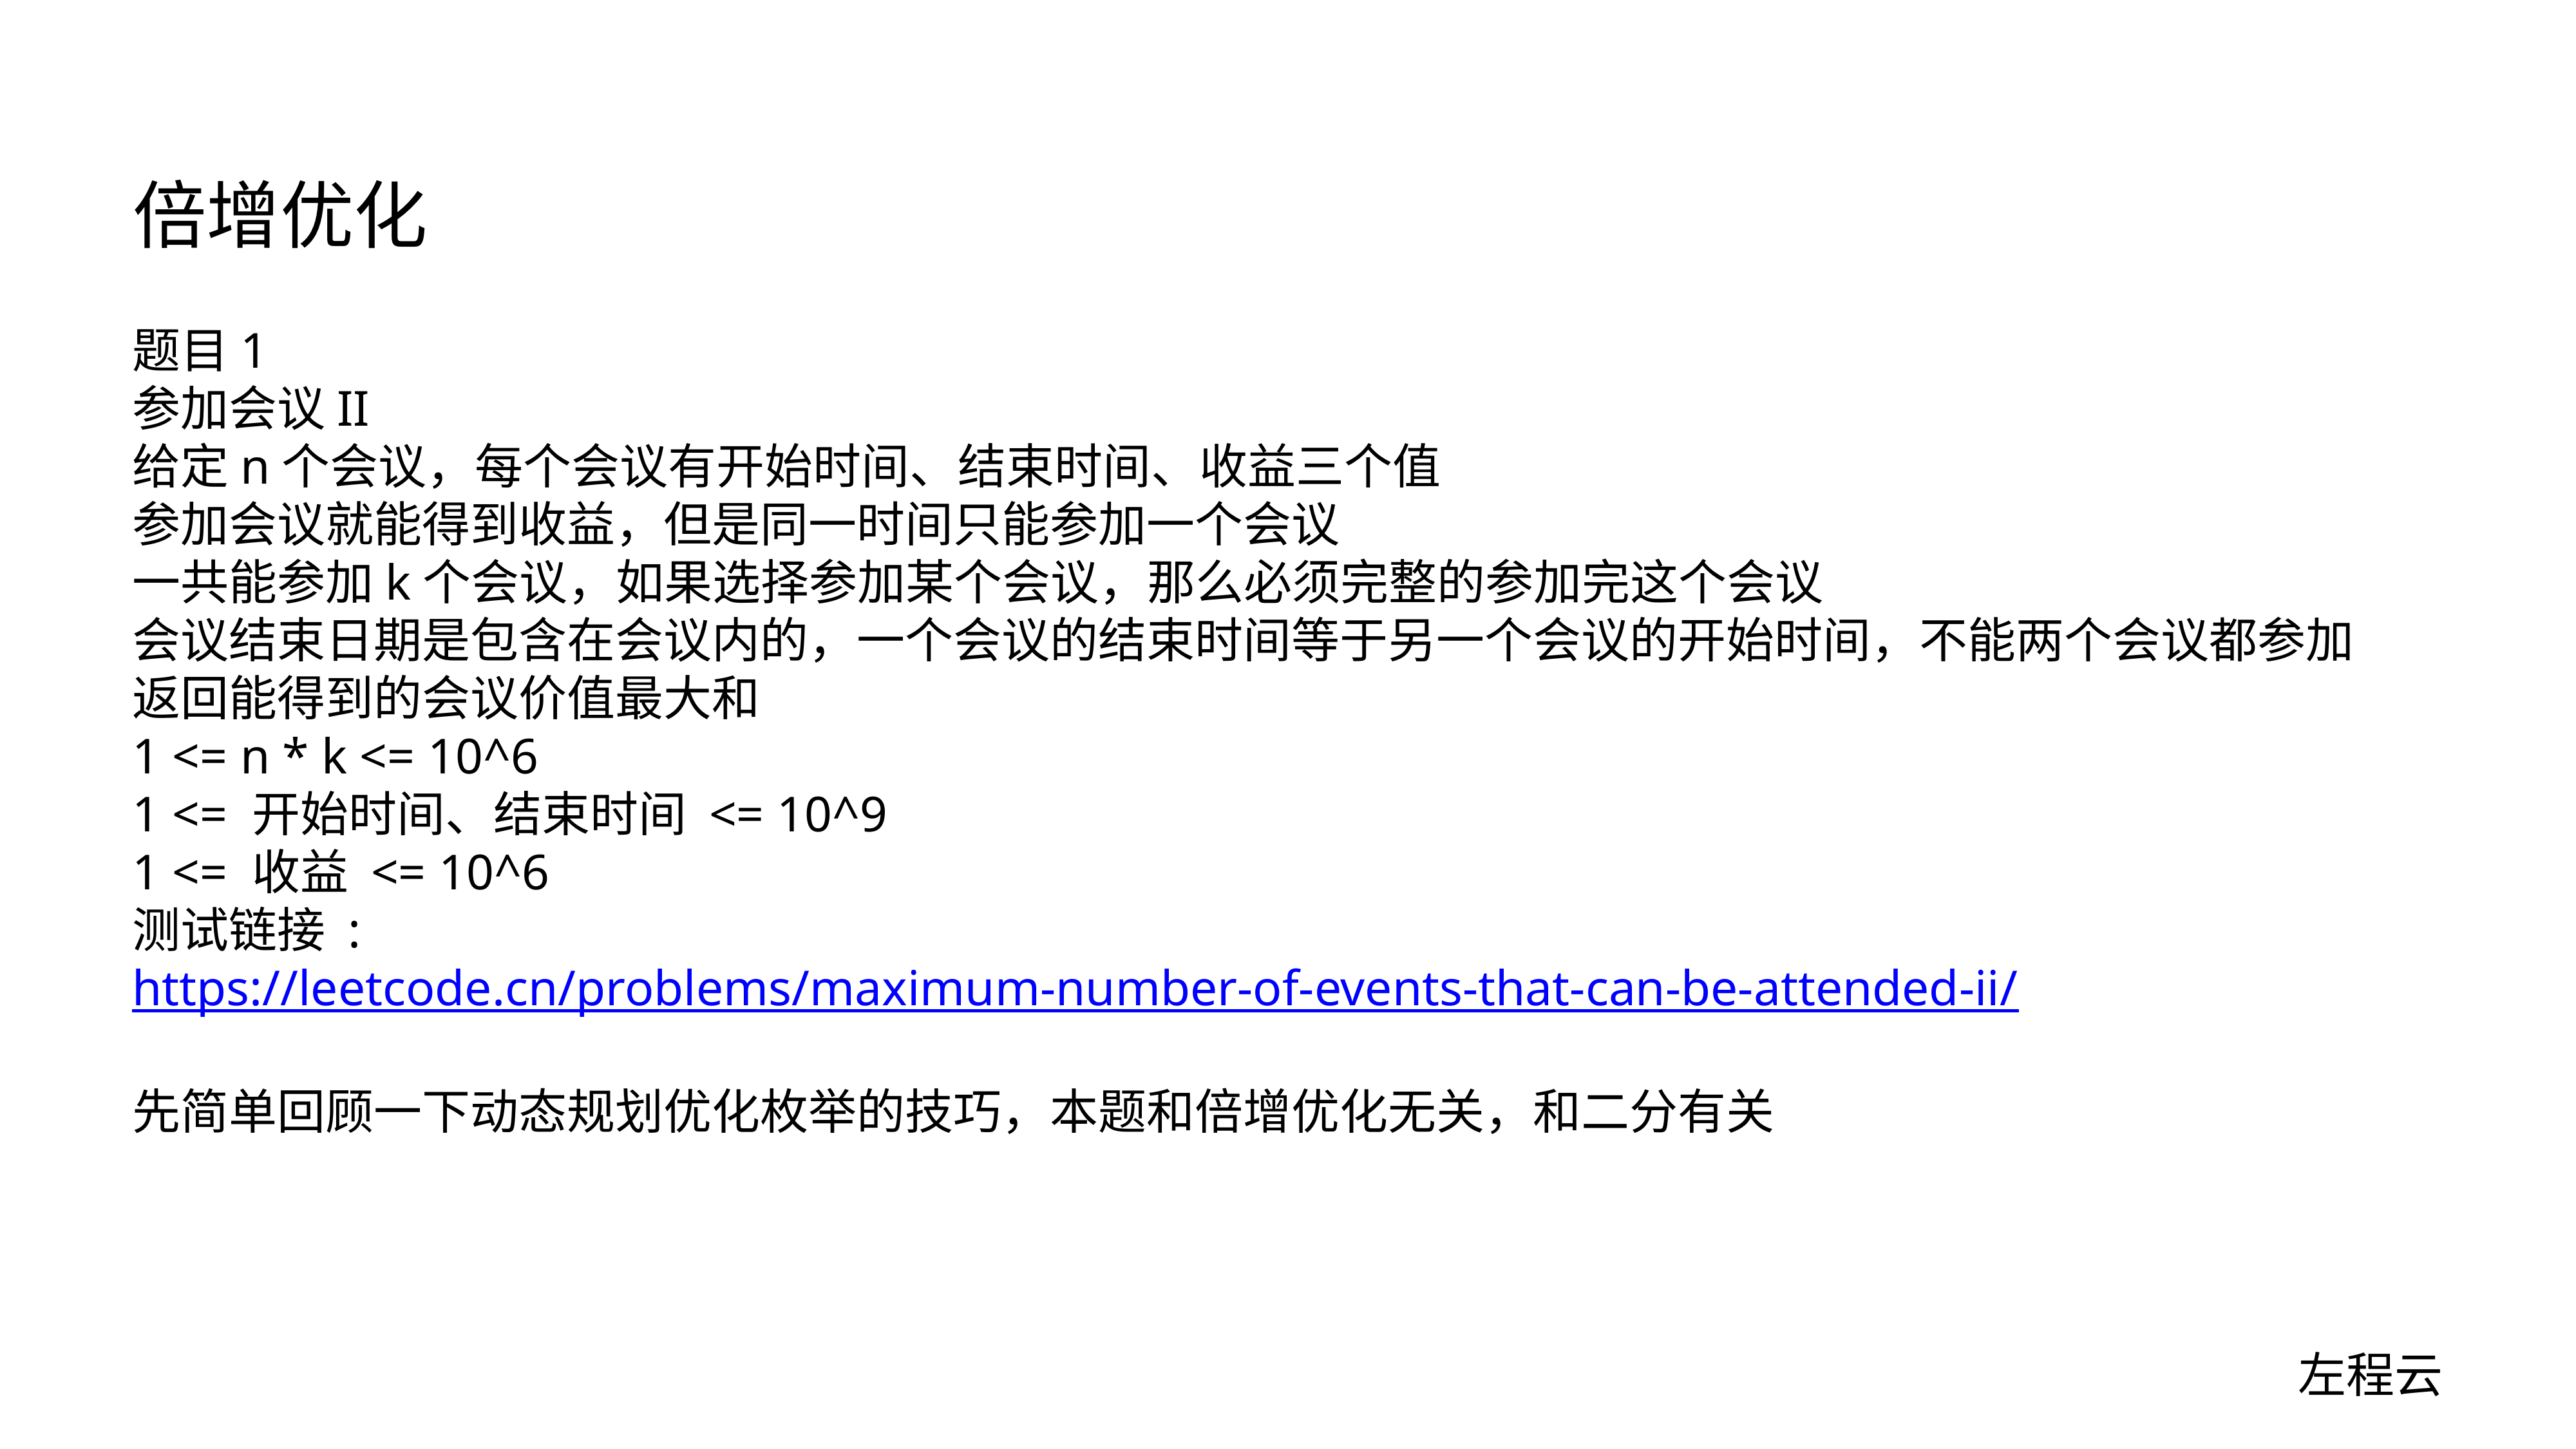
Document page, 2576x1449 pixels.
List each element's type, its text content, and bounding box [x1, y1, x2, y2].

text_box 题目1 参加会议II 给定n个会议，每个会议有开始时间、结束时间、收益三个值 参加会议就能得到收益，但是同一时间只能参加一个会议 一共能参加k个会议，如果选择参加某个会议，那么必须完整的参加完这个会议 会议结束日期是包含在会议内的，一个会议的结束时间等于另一个会议的开始时间，不能两个会议都参加 返回能得到的会议价值最大和 1 <= n * k <= 10^6 1 <= 开始时间、结束时间 <= 10^9 1 <= 收益 <= 10^6 测试链接 : https://leetcode.cn/problems/maximum-number-of-events-that-can-be-attended-ii/ 先简单回顾一下动态规划优化枚举的技巧，本题和倍增优化无关，和二分有关 [127, 314, 2449, 1304]
title 倍增优化 [127, 48, 2449, 263]
text_box 左程云 [127, 1339, 2449, 1408]
